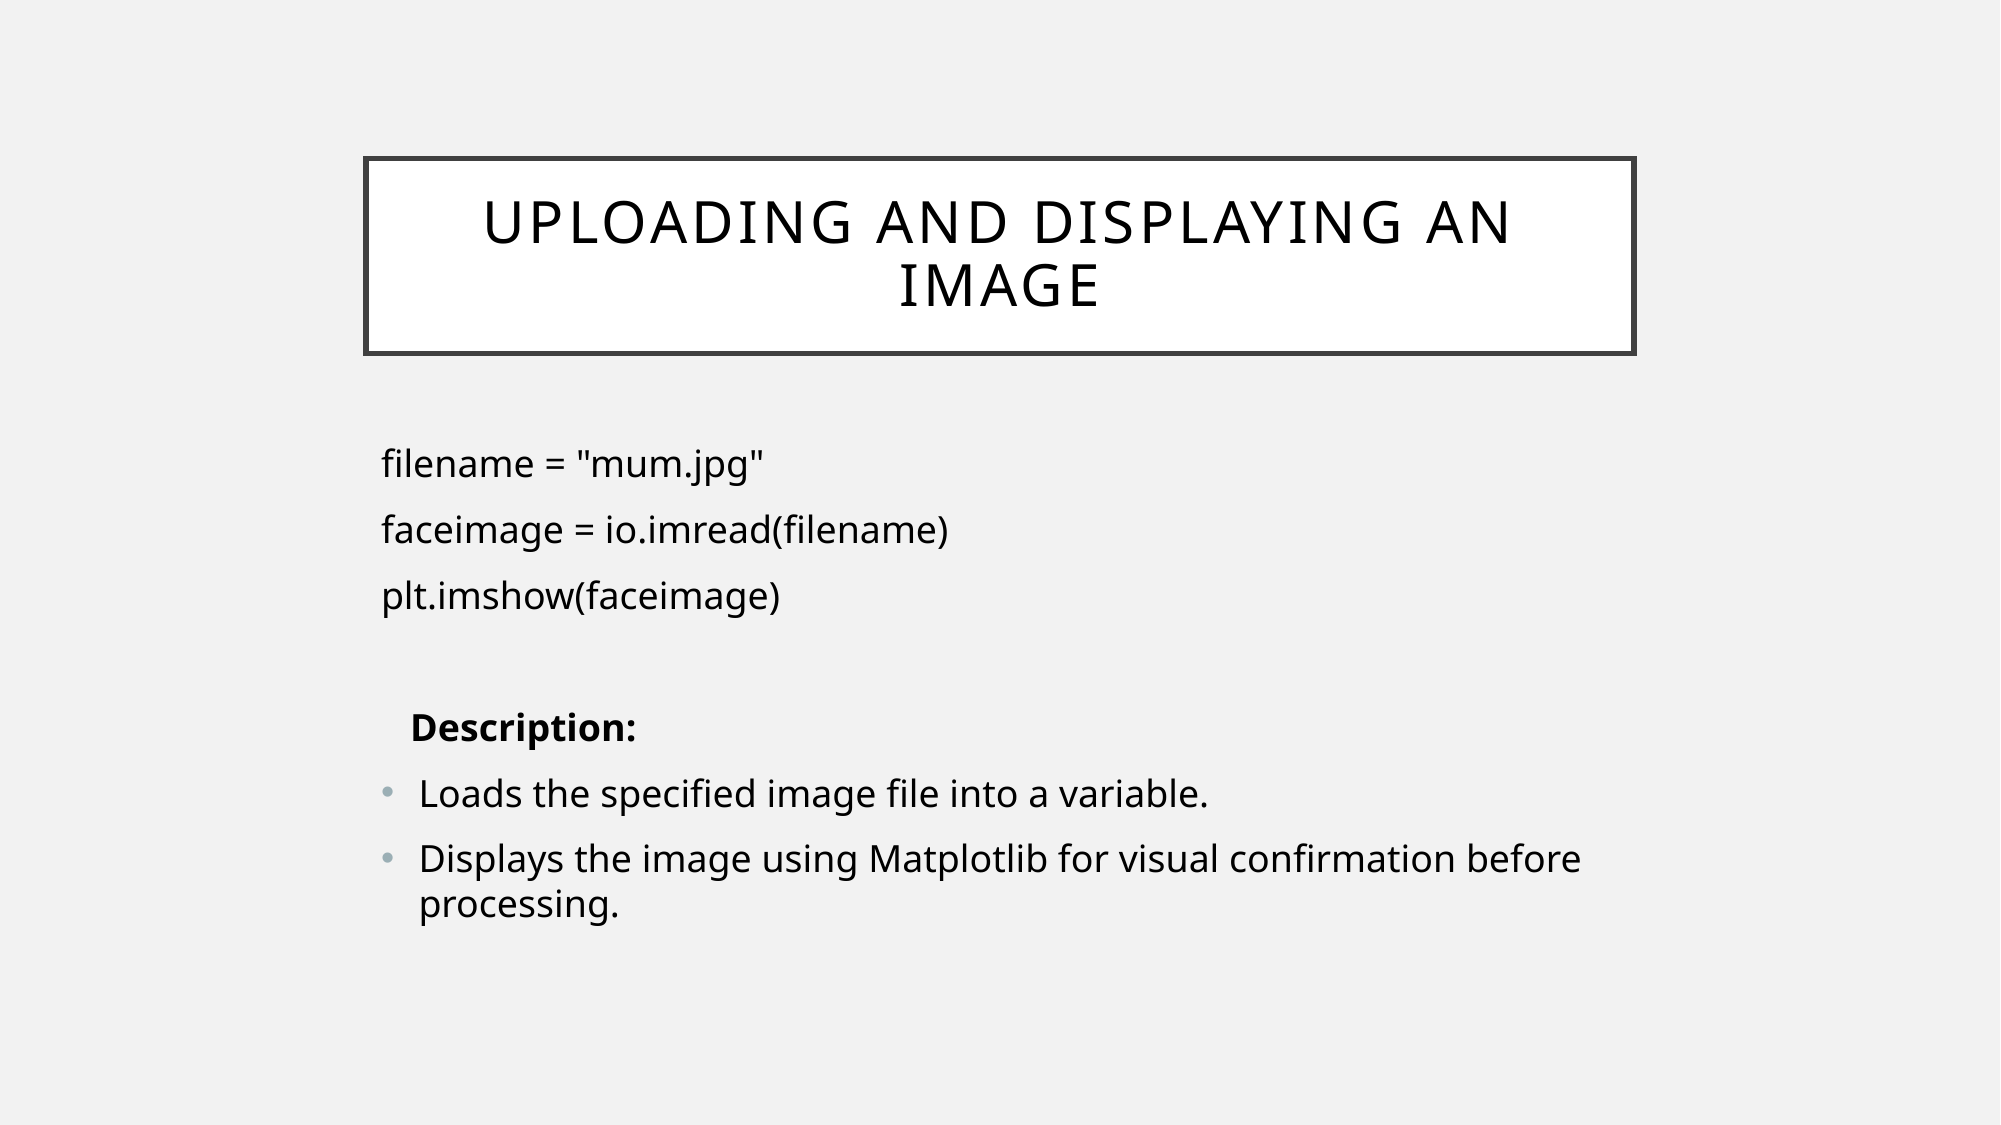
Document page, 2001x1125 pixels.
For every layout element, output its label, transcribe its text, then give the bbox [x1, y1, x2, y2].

list filename = "mum.jpg" faceimage = io.imread(filename) plt.imshow(faceimage) Description: Loads the specified image file into a variable. Displays the image using Matplotlib for visual confirmation before processing. [366, 432, 1634, 942]
title Uploading and Displaying an Image [363, 156, 1637, 356]
